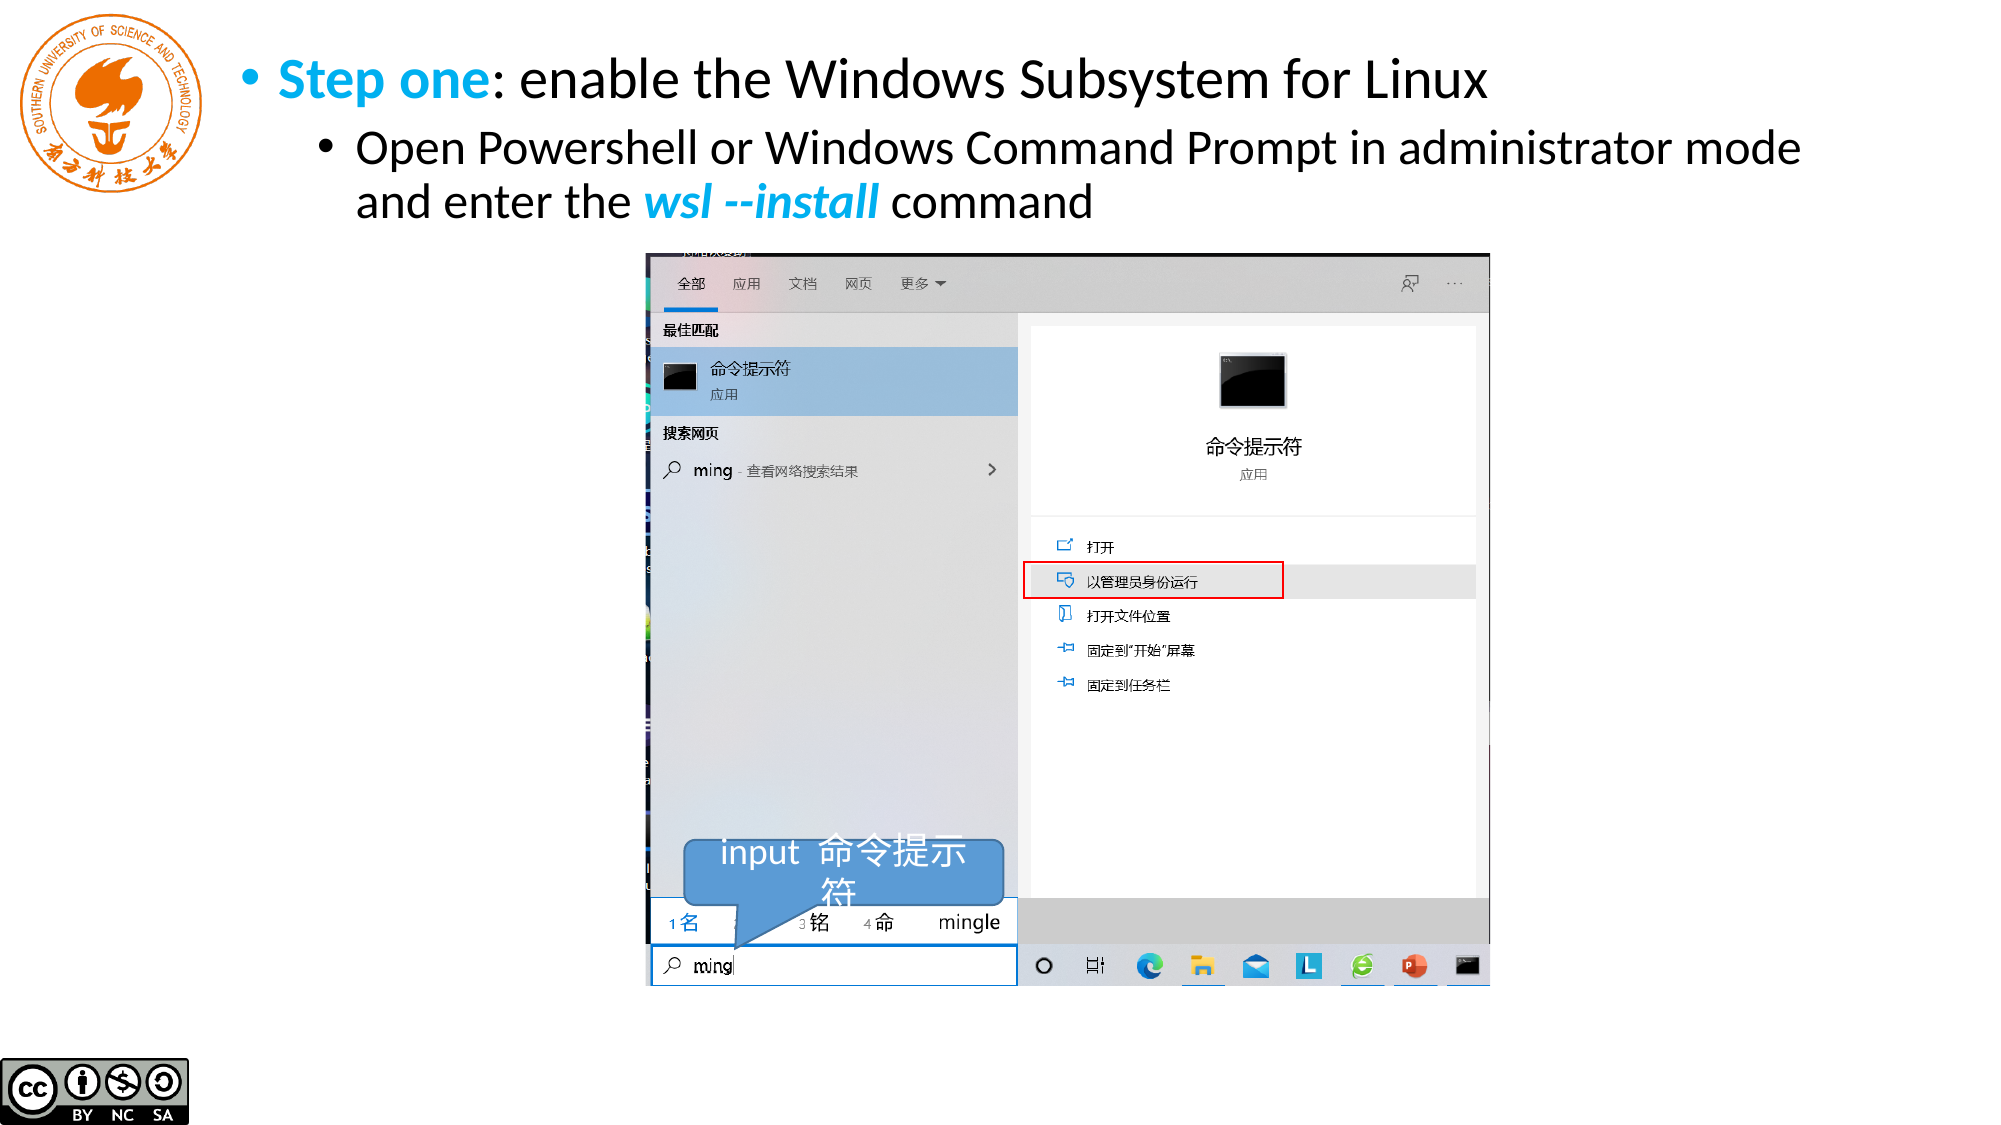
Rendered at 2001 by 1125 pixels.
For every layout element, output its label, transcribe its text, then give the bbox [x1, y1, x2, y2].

picture [0, 1058, 189, 1125]
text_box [645, 253, 1491, 986]
picture [18, 11, 202, 194]
text_box Step one: enable the Windows Subsystem for Linux Open Powershell or Windows Command Prompt in administrator mode and enter the wsl --install command [225, 40, 1846, 254]
